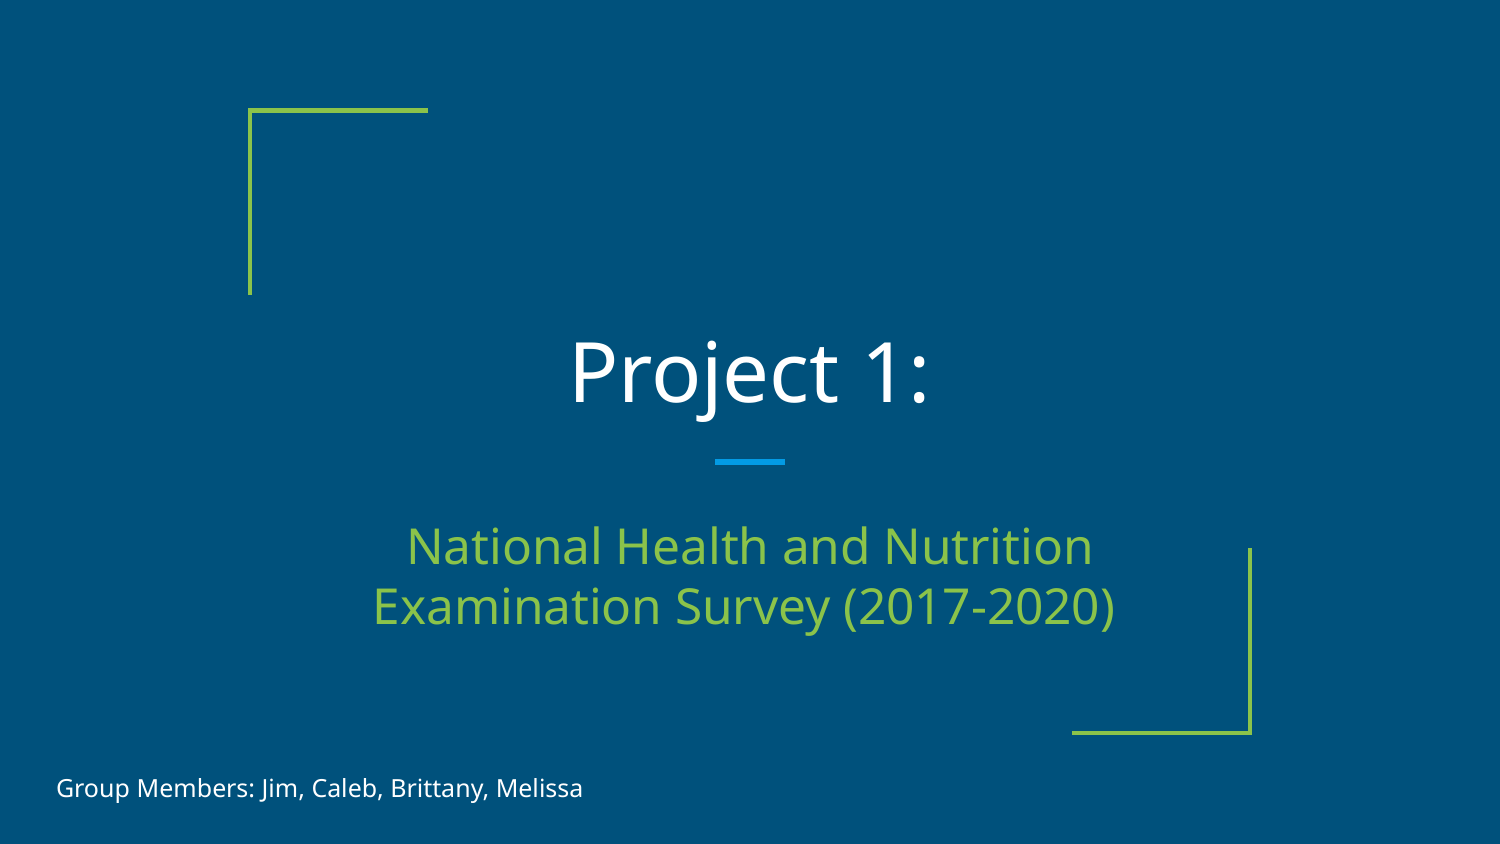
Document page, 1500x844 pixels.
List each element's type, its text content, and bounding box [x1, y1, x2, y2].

subtitle National Health and Nutrition Examination Survey (2017-2020) [275, 500, 1225, 650]
title Project 1: [275, 195, 1225, 435]
text_box Group Members: Jim, Caleb, Brittany, Melissa [41, 757, 990, 826]
